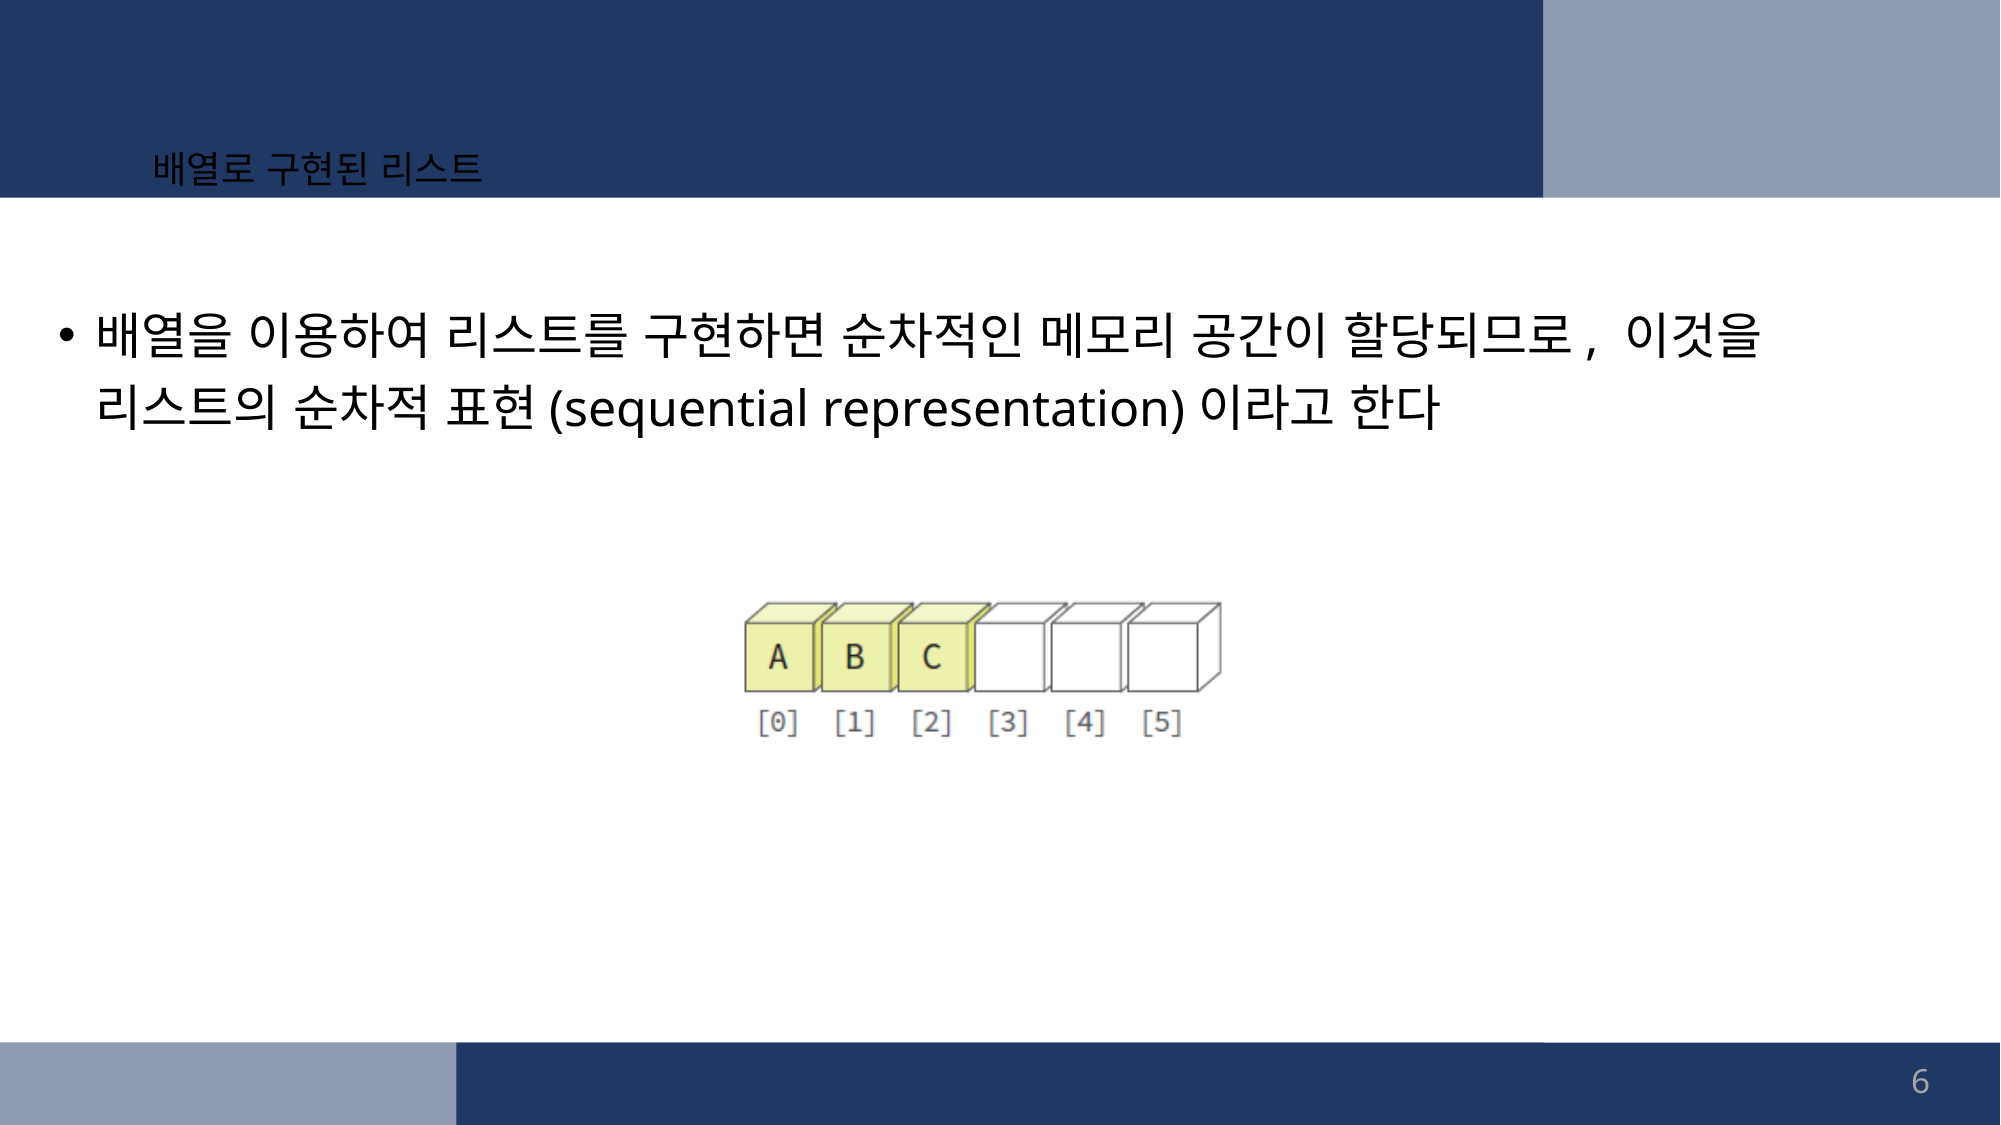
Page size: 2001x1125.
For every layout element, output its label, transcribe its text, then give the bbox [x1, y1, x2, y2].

title 배열로 구현된 리스트 [137, 59, 1863, 278]
slide_number 6 [1494, 1052, 1945, 1113]
list 배열을 이용하여 리스트를 구현하면 순차적인 메모리 공간이 할당되므로, 이것을 리스트의 순차적 표현(sequential representation)이라고 한다 [43, 284, 1934, 976]
picture [688, 562, 1311, 764]
